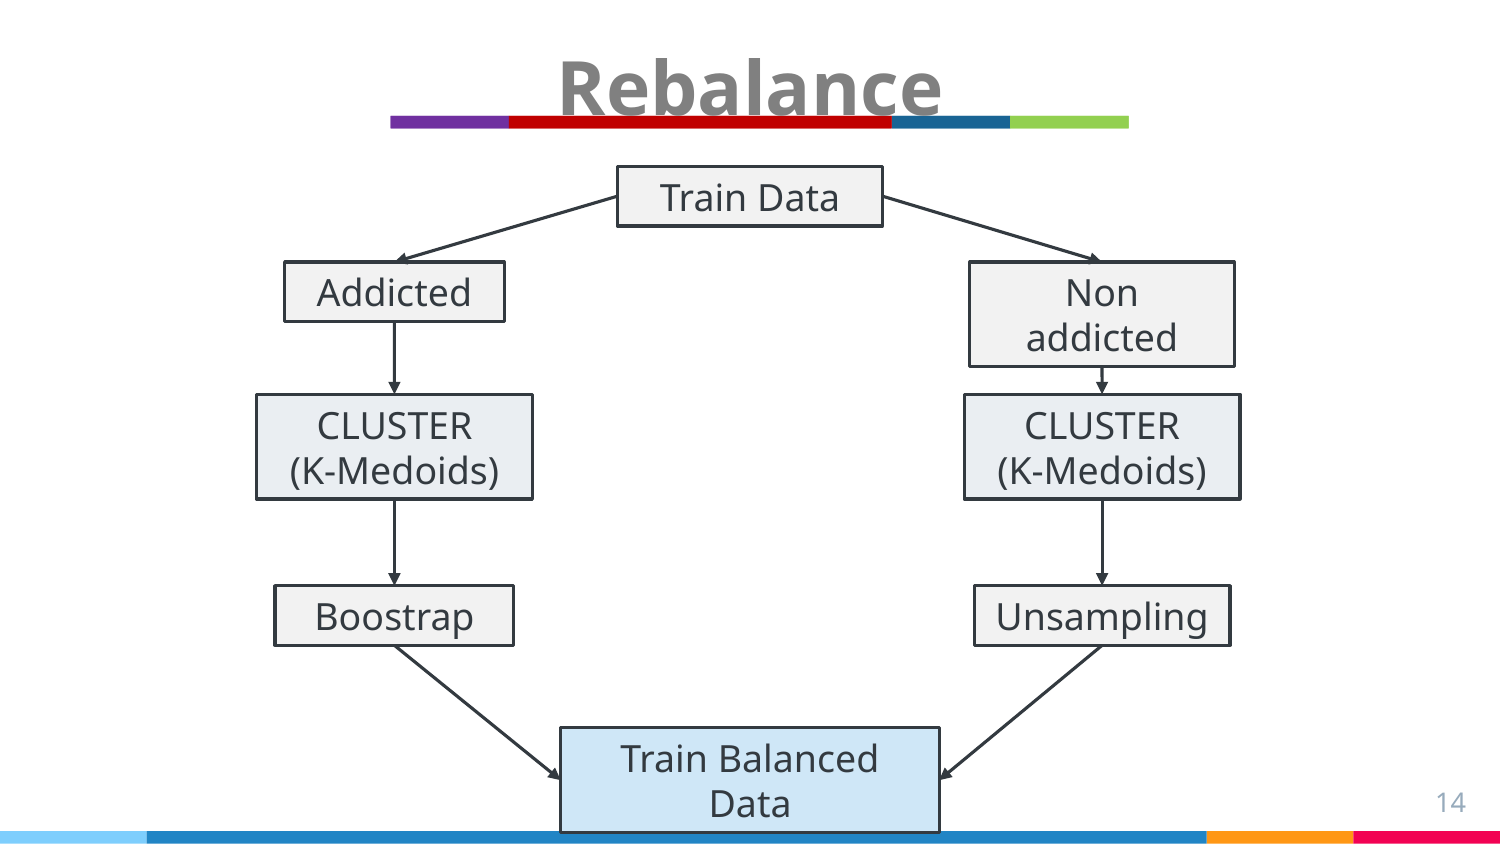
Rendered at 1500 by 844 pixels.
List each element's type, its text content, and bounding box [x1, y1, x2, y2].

text_box Unsampling [974, 585, 1231, 646]
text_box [939, 645, 1103, 759]
text_box Train Balanced Data [560, 727, 940, 833]
text_box Train Data [617, 166, 883, 227]
text_box Rebalance [17, 0, 1483, 115]
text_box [882, 196, 1103, 263]
text_box Addicted [284, 262, 505, 322]
text_box Boostrap [275, 585, 514, 646]
text_box [390, 115, 508, 129]
text_box [1010, 115, 1129, 129]
slide_number 14 [1391, 770, 1482, 822]
text_box Non addicted [969, 262, 1235, 367]
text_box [394, 196, 618, 263]
text_box [892, 115, 1010, 129]
text_box CLUSTER (K-Medoids) [256, 394, 533, 499]
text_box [394, 645, 561, 759]
text_box CLUSTER (K-Medoids) [964, 394, 1241, 499]
text_box [508, 115, 892, 129]
